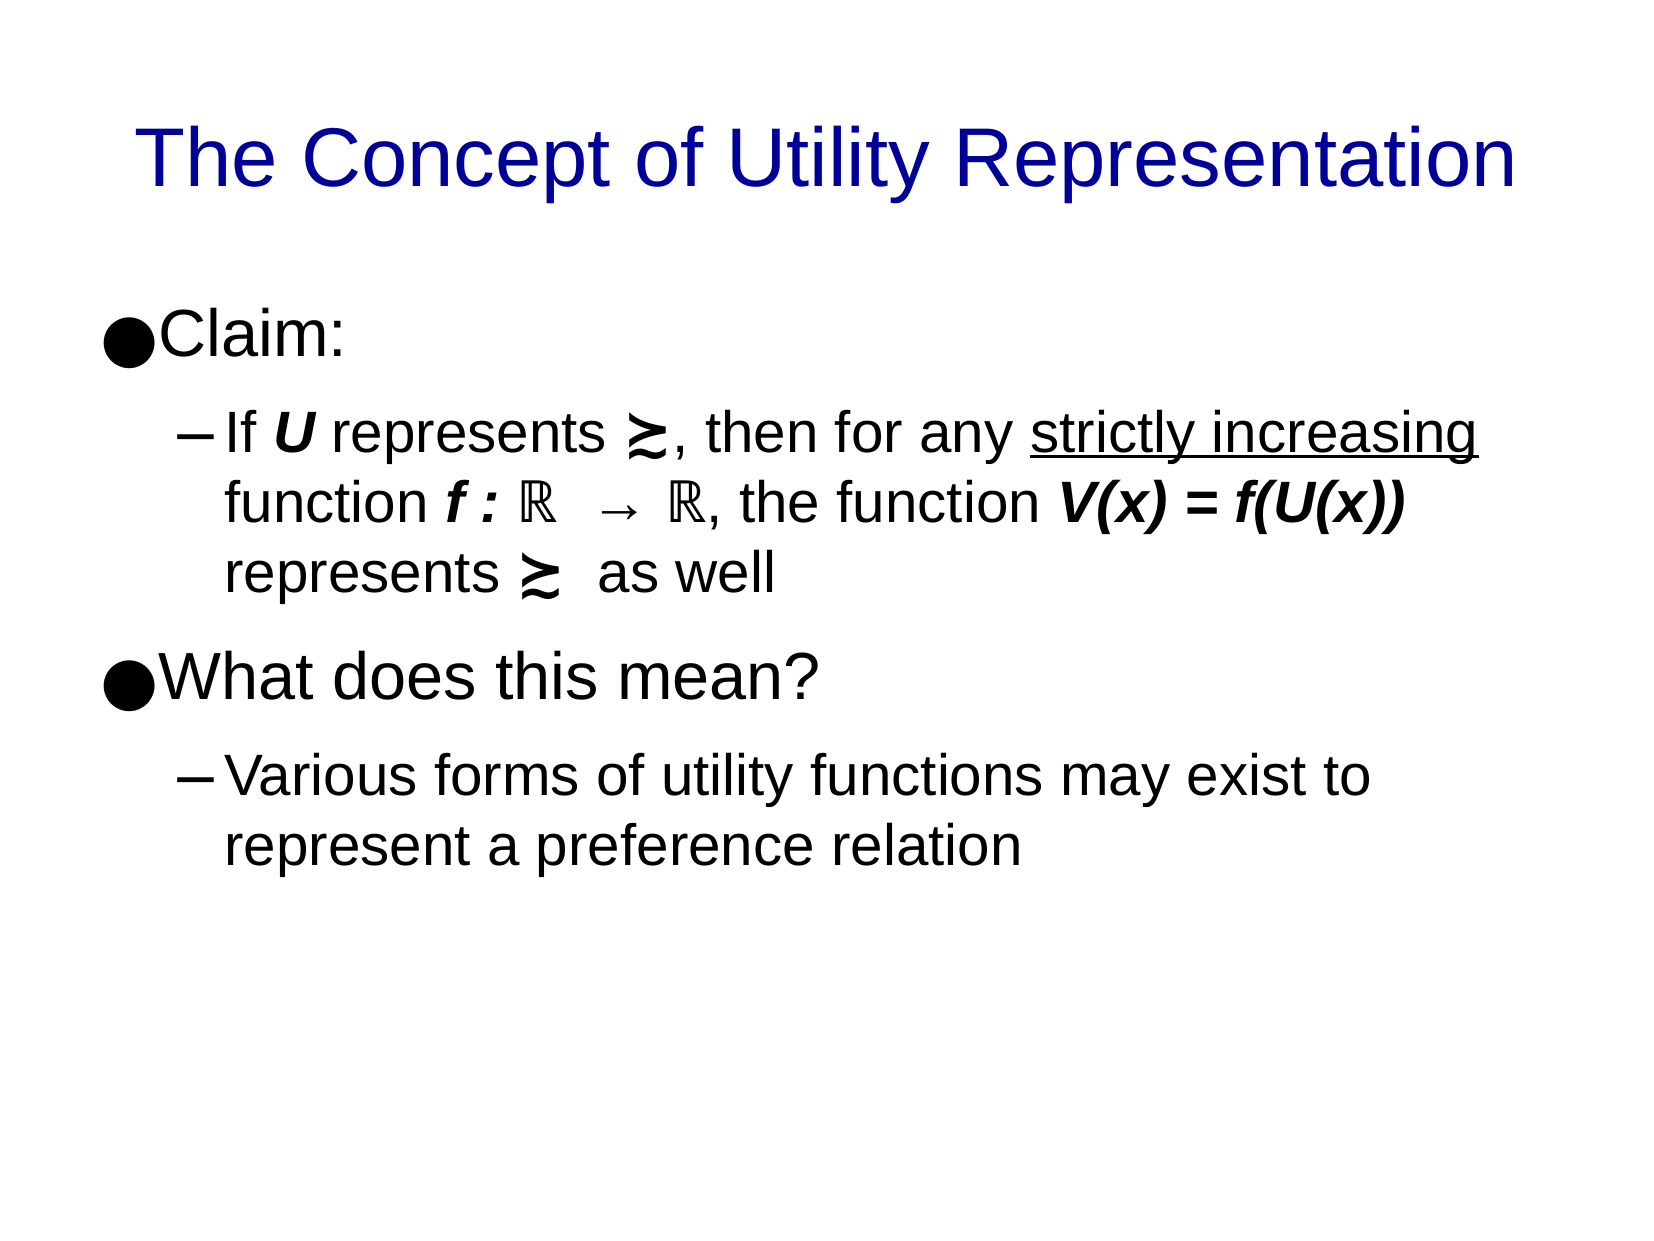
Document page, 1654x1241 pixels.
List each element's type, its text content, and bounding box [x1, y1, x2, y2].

text_box The Concept of Utility Representation [82, 49, 1571, 257]
text_box Claim: If U represents ≿, then for any strictly increasing function f : ℝ → ℝ, the function V(x) = f(U(x)) represents ≿ as well What does this mean? Various forms of utility functions may exist to represent a preference relation [82, 290, 1571, 1010]
